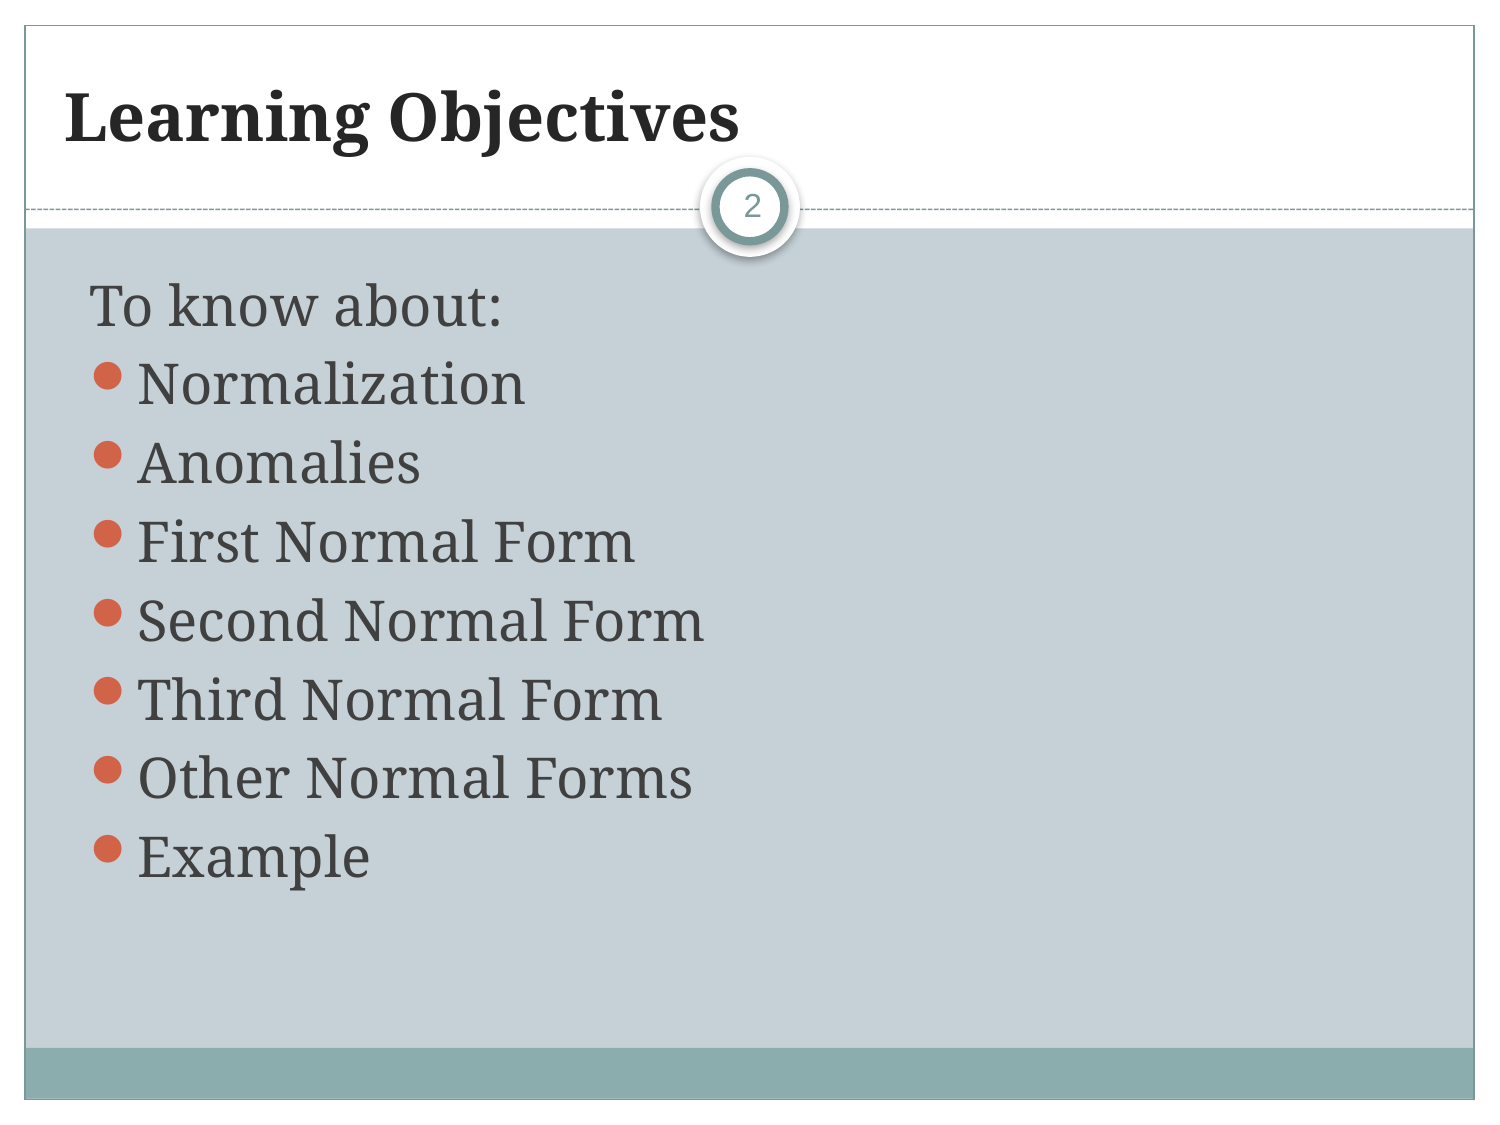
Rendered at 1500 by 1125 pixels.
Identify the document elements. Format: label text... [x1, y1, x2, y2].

title Learning Objectives [49, 37, 1450, 162]
slide_number 2 [715, 168, 791, 241]
list To know about: Normalization Anomalies First Normal Form Second Normal Form Third Normal Form Other Normal Forms Example [75, 262, 1425, 1038]
